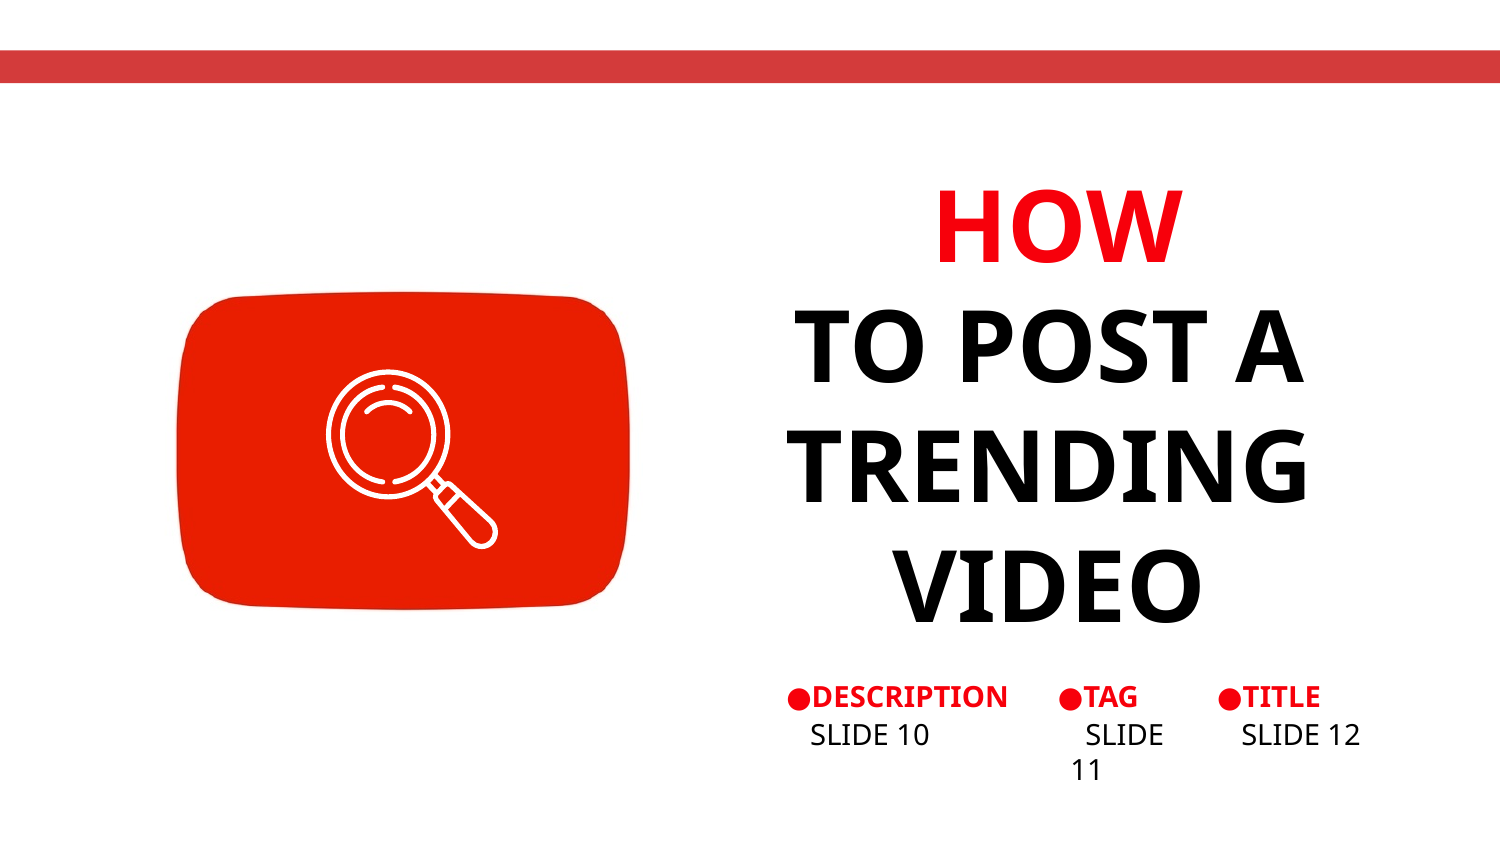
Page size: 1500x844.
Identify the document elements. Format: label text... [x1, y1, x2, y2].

picture [59, 282, 773, 663]
text_box SLIDE 10 [720, 701, 980, 778]
text_box SLIDE 11 [980, 701, 1151, 778]
text_box TAG [980, 663, 1151, 701]
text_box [319, 369, 501, 550]
text_box SLIDE 12 [1151, 701, 1415, 778]
text_box DESCRIPTION [720, 663, 980, 701]
text_box HOW TO POST A TRENDING VIDEO [762, 147, 1337, 420]
text_box TITLE [1151, 663, 1337, 701]
